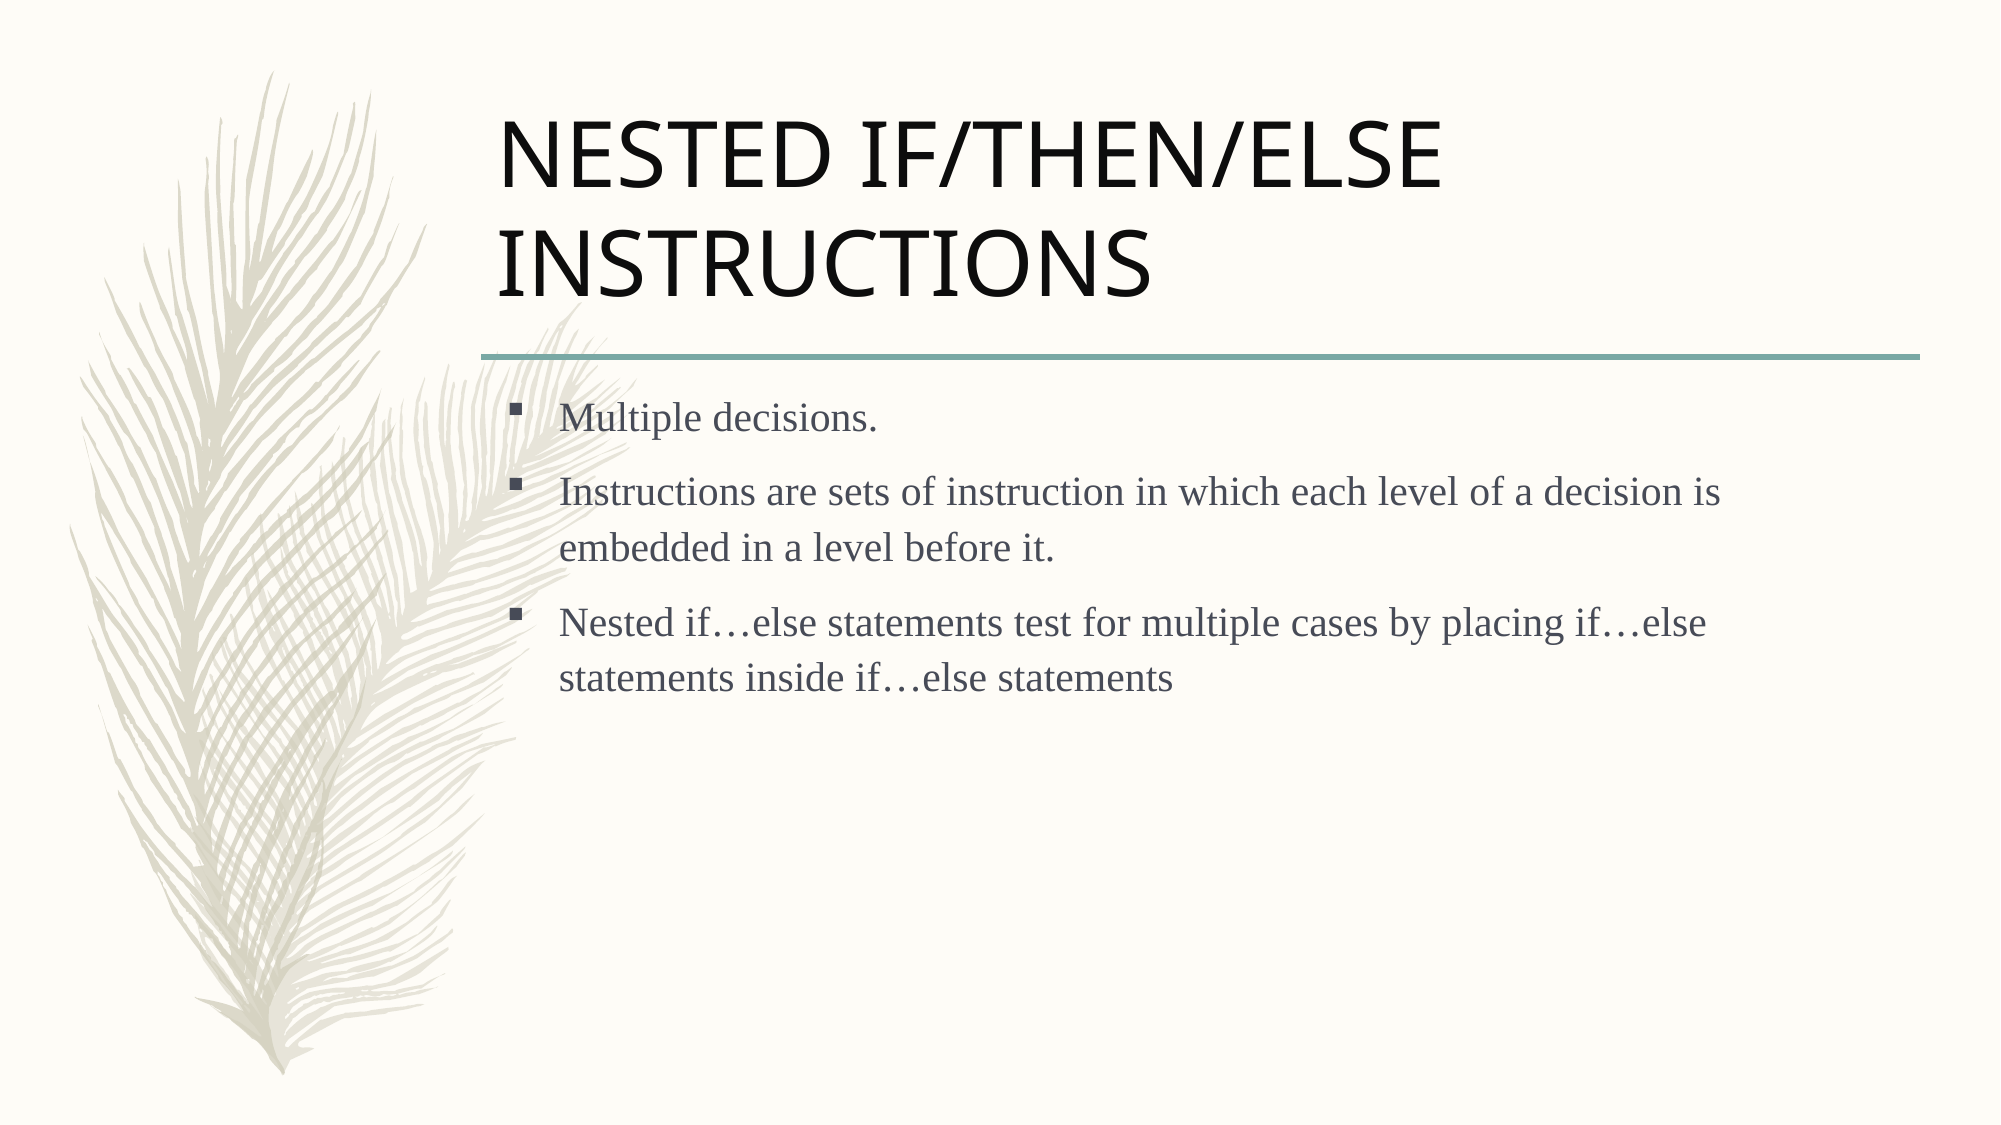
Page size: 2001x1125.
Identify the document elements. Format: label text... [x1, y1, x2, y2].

list Multiple decisions. Instructions are sets of instruction in which each level of a decision is embedded in a level before it. Nested if…else statements test for multiple cases by placing if…else statements inside if…else statements [491, 376, 1854, 1125]
title NESTED IF/THEN/ELSE INSTRUCTIONS [481, 93, 1920, 350]
